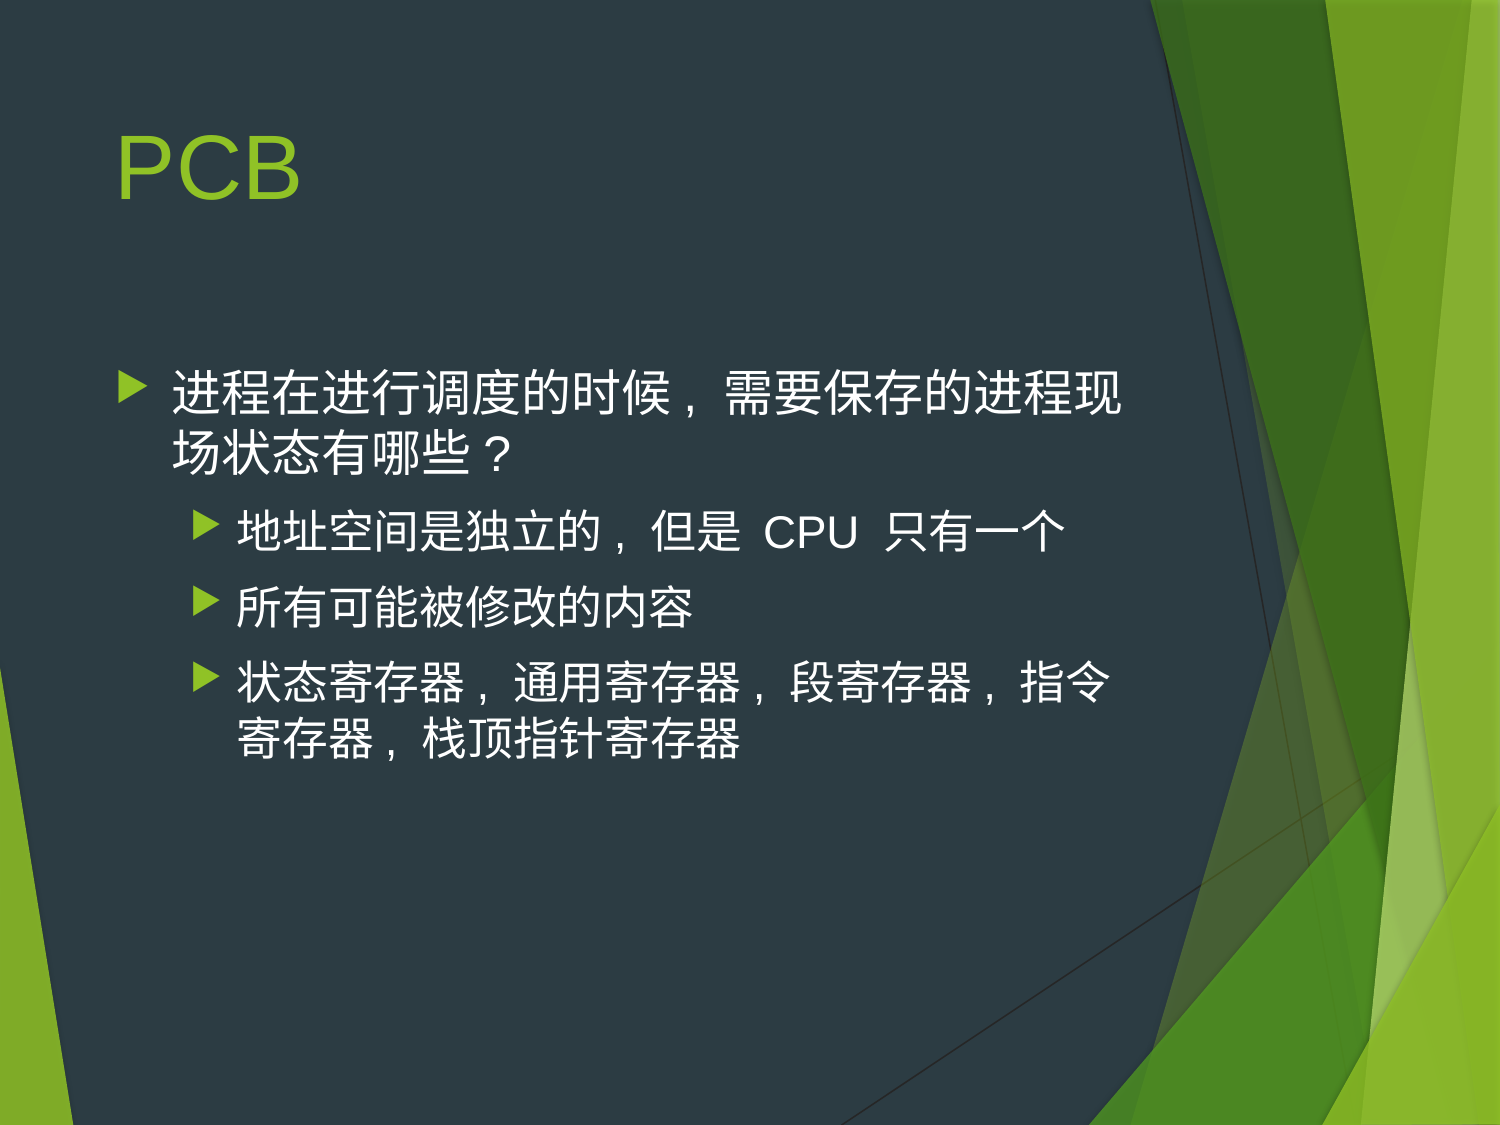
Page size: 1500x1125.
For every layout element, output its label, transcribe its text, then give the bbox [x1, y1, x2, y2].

list 进程在进行调度的时候, 需要保存的进程现场状态有哪些? 地址空间是独立的, 但是 CPU 只有一个 所有可能被修改的内容 状态寄存器, 通用寄存器, 段寄存器, 指令寄存器, 栈顶指针寄存器 [99, 354, 1142, 992]
title PCB [99, 99, 1142, 317]
